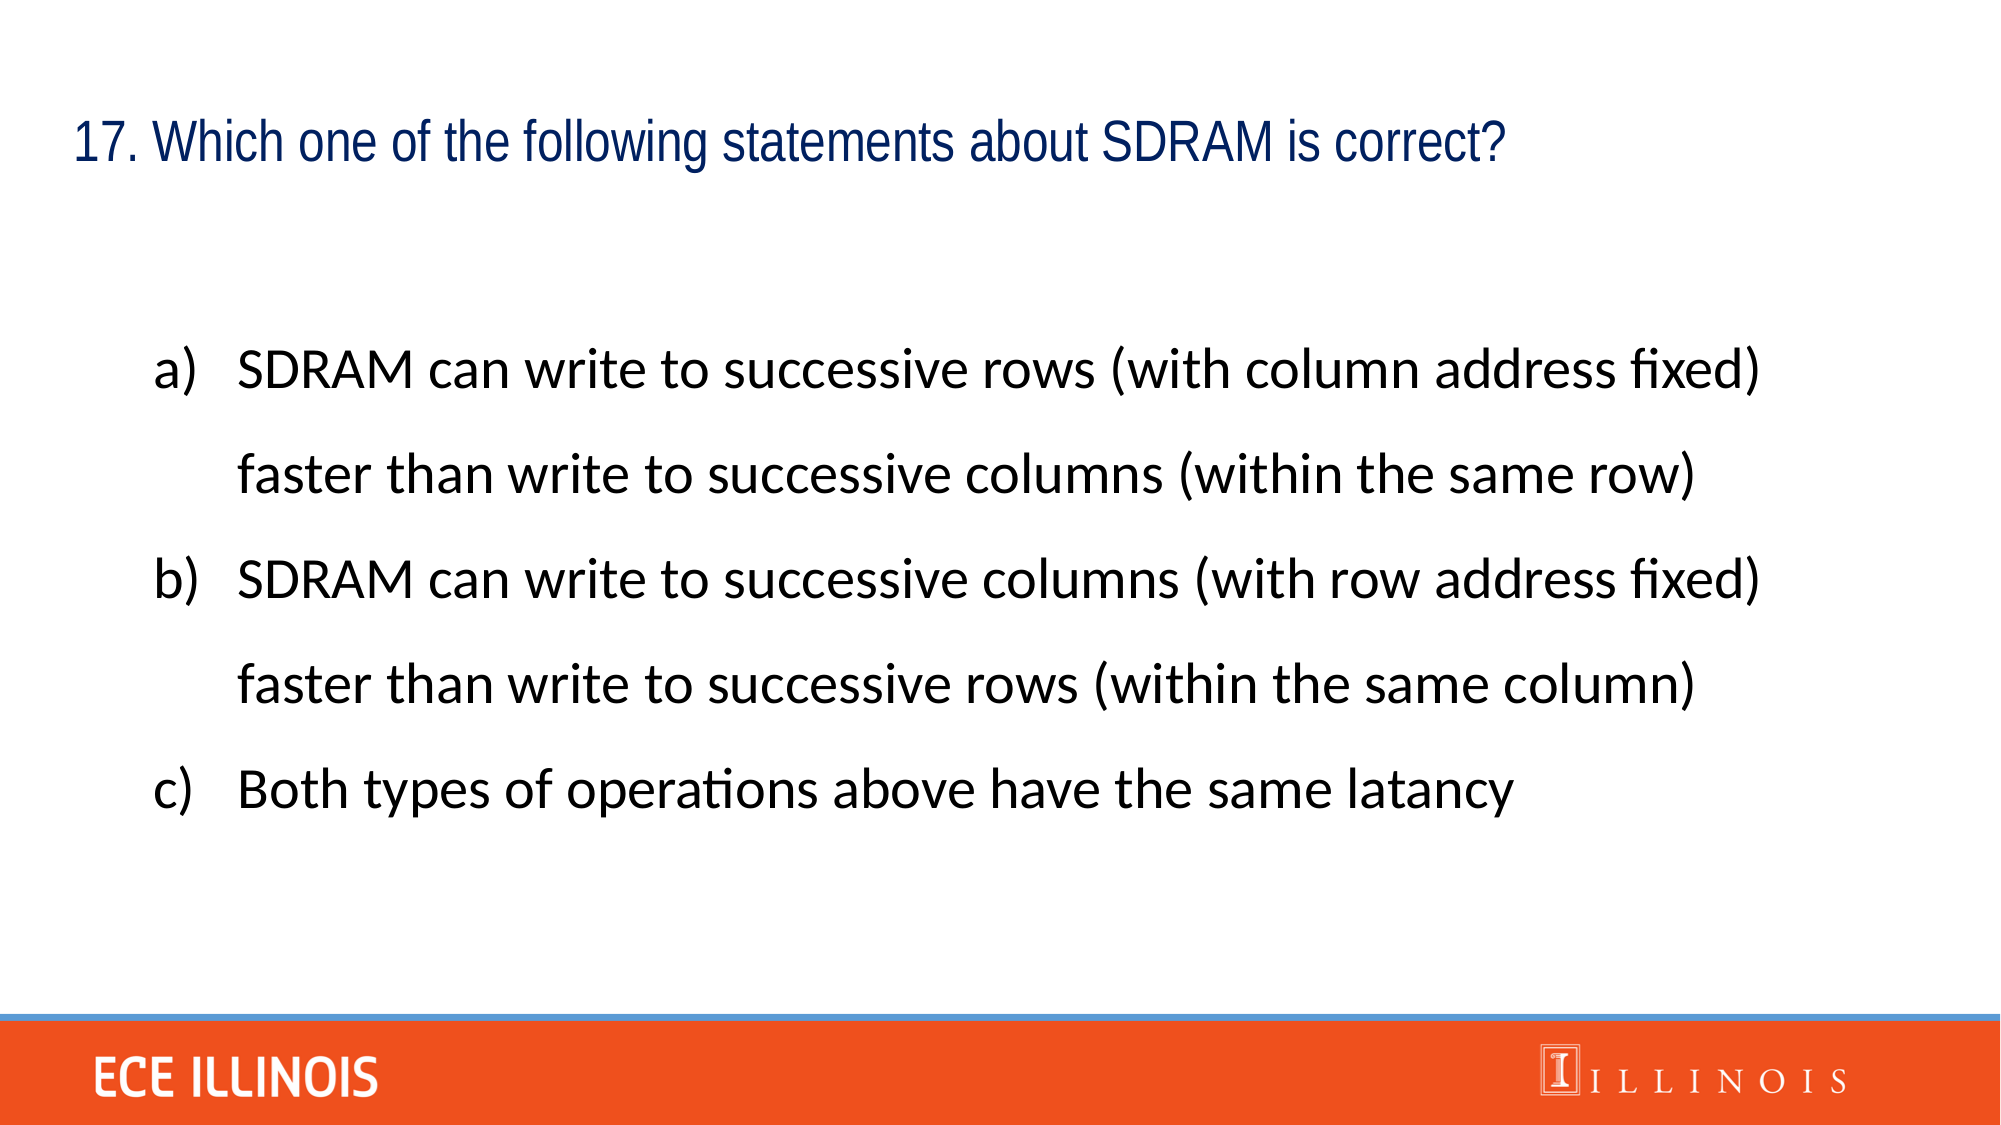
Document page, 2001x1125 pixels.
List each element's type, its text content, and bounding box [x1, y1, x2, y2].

picture [0, 0, 2001, 1125]
text_box SDRAM can write to successive rows (with column address fixed) faster than write to successive columns (within the same row) SDRAM can write to successive columns (with row address fixed) faster than write to successive rows (within the same column) Both types of operations above have the same latancy [138, 287, 1832, 1125]
text_box 17. Which one of the following statements about SDRAM is correct? [58, 95, 1675, 181]
